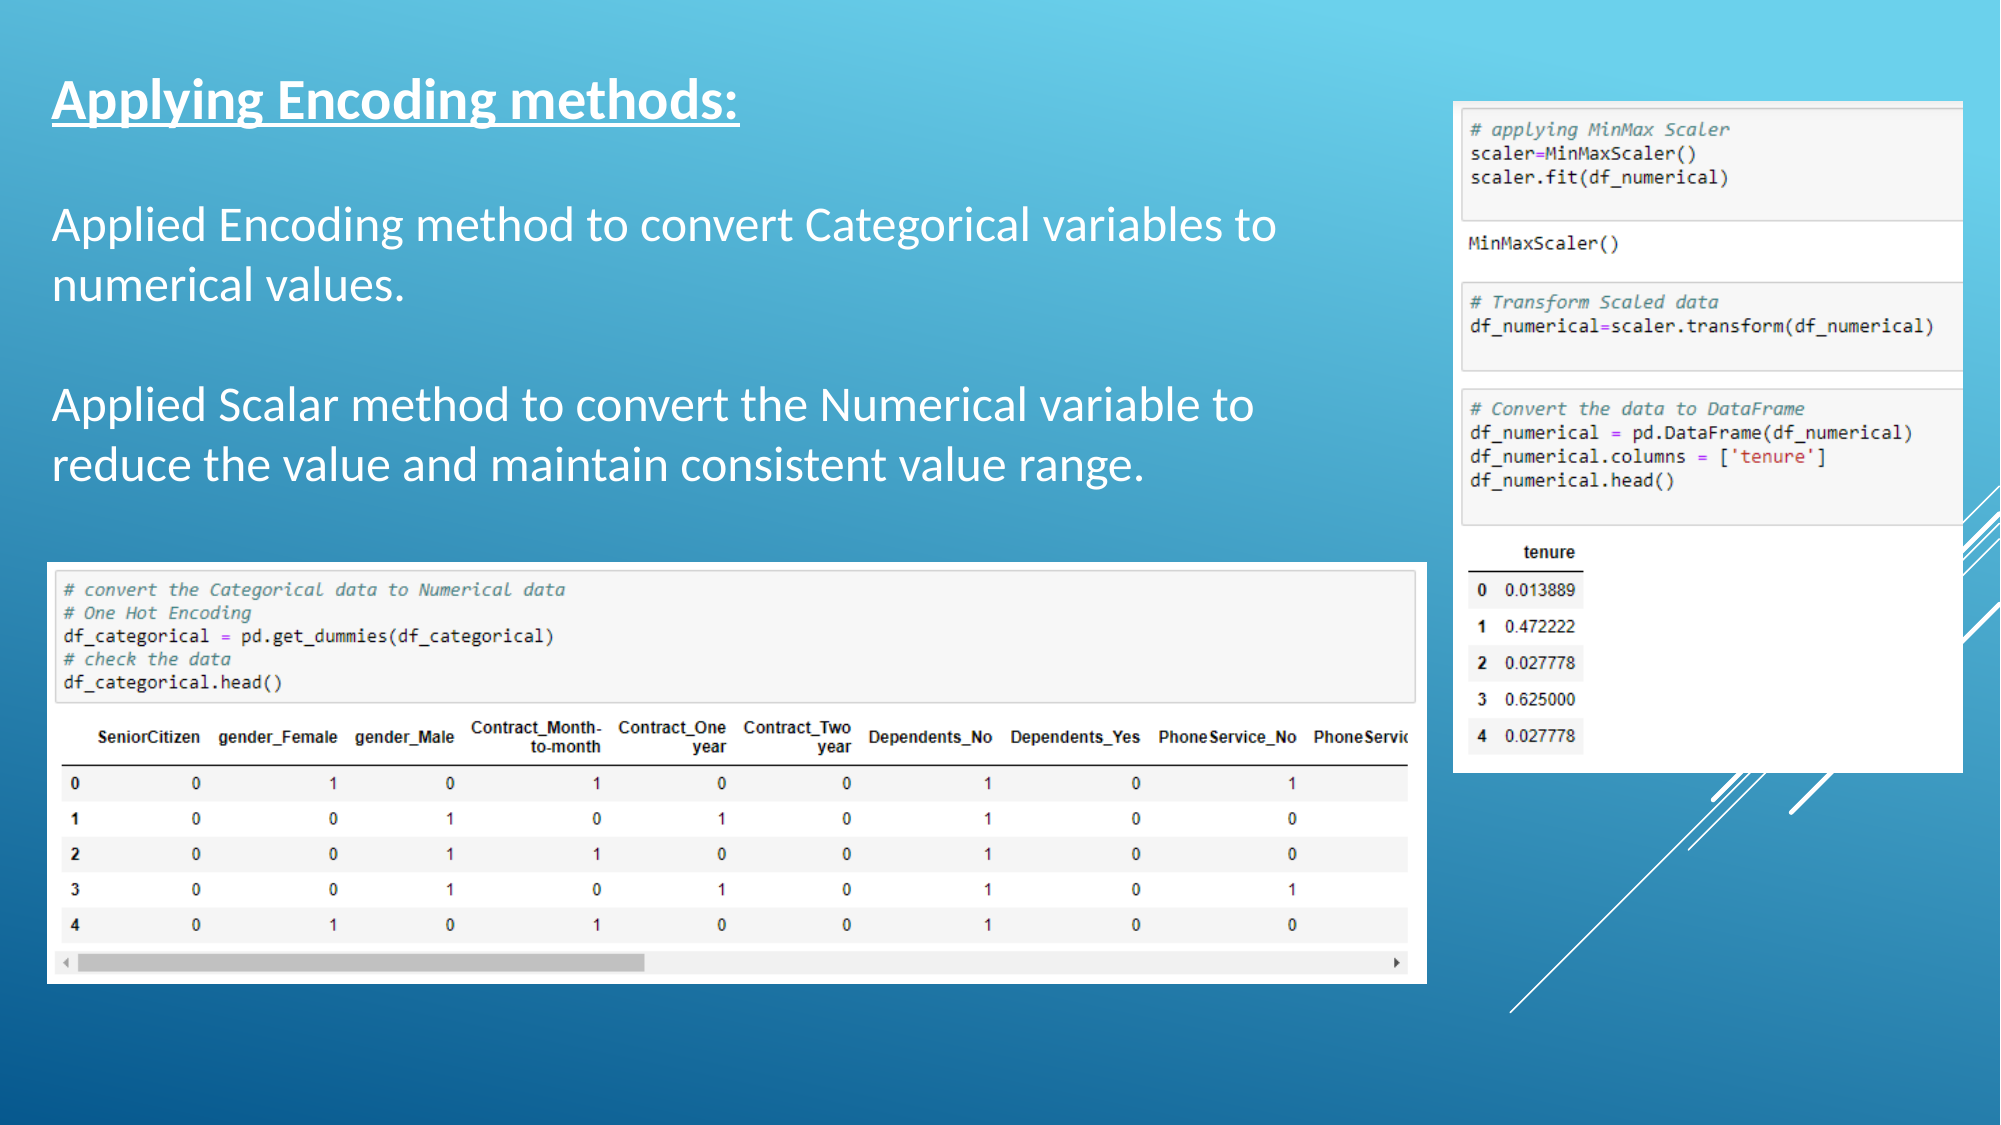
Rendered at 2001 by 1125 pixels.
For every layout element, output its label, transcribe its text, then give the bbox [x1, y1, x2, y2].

picture [1453, 100, 1964, 774]
text_box Applying Encoding methods: Applied Encoding method to convert Categorical variables to numerical values. Applied Scalar method to convert the Numerical variable to reduce the value and maintain consistent value range. [36, 53, 1416, 499]
picture [46, 562, 1427, 984]
